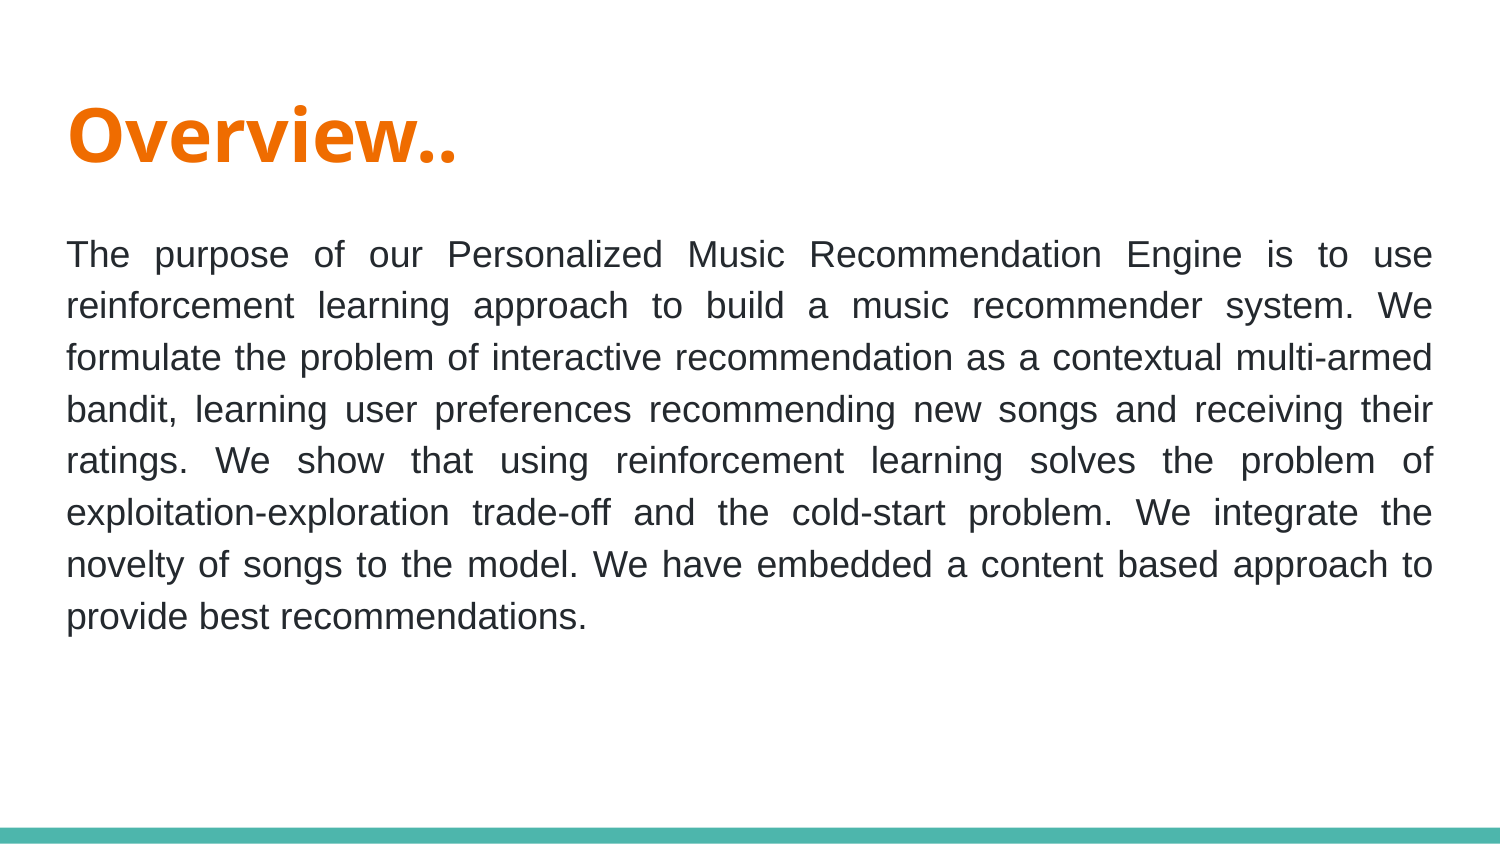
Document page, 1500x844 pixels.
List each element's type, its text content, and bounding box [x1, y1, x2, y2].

list The purpose of our Personalized Music Recommendation Engine is to use reinforcement learning approach to build a music recommender system. We formulate the problem of interactive recommendation as a contextual multi-armed bandit, learning user preferences recommending new songs and receiving their ratings. We show that using reinforcement learning solves the problem of exploitation-exploration trade-off and the cold-start problem. We integrate the novelty of songs to the model. We have embedded a content based approach to provide best recommendations. [51, 207, 1449, 750]
title Overview.. [51, 72, 1449, 189]
